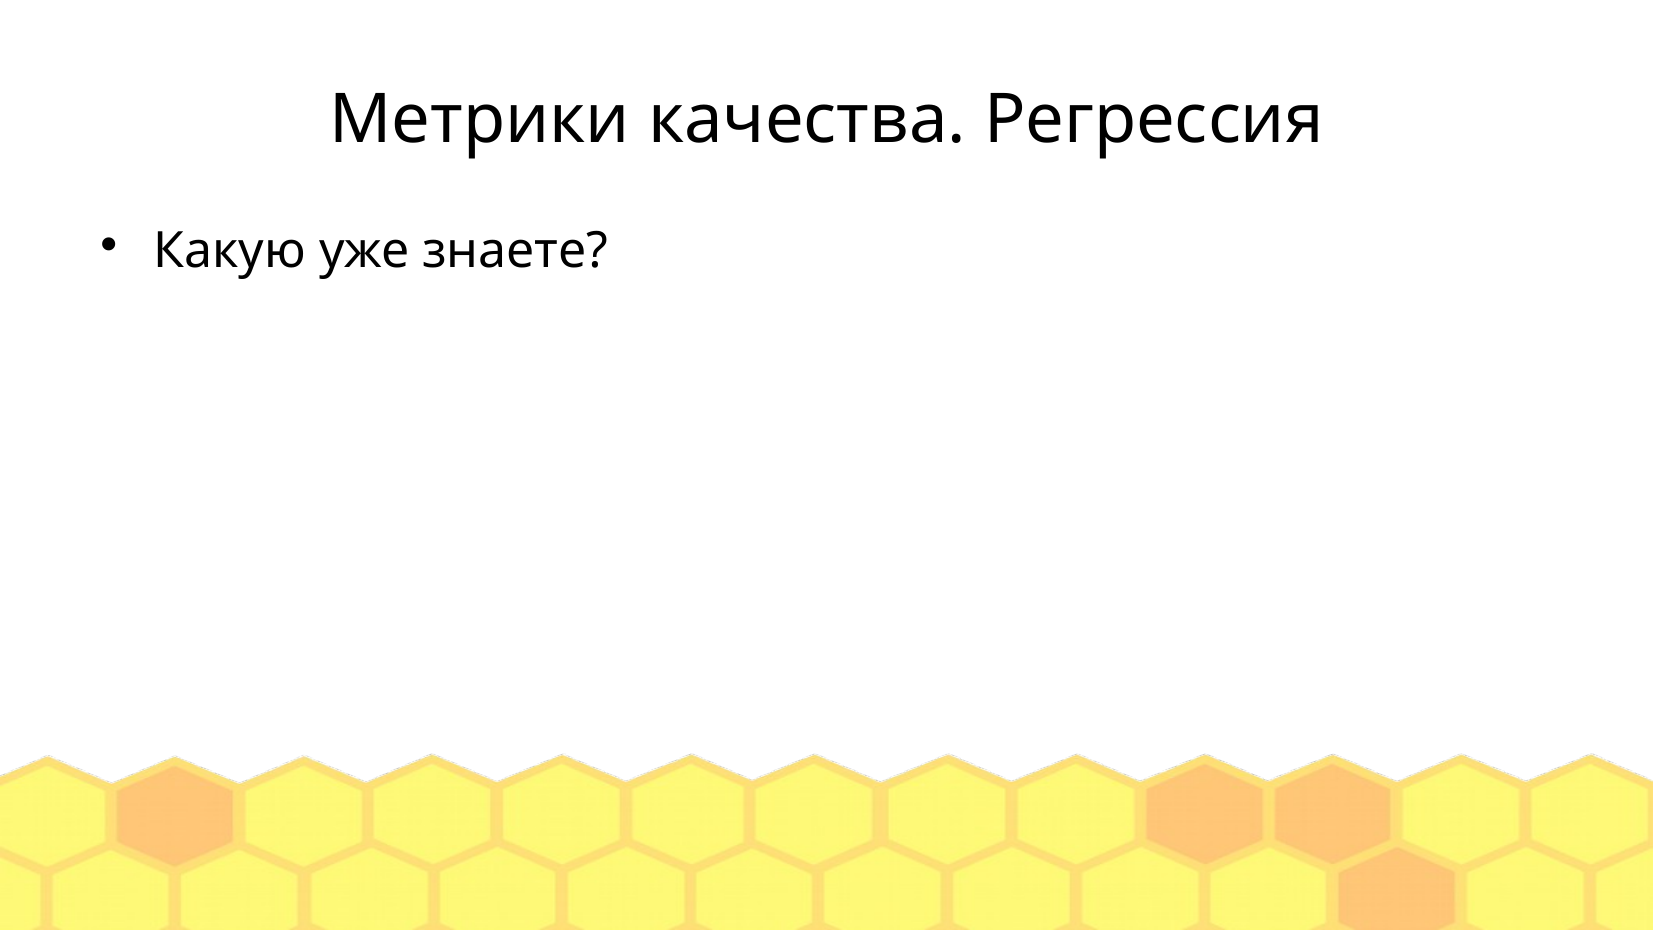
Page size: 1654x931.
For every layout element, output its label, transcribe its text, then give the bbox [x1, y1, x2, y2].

picture [0, 751, 1653, 930]
text_box Метрики качества. Регрессия [82, 36, 1571, 193]
text_box Какую уже знаете? [82, 217, 1571, 757]
